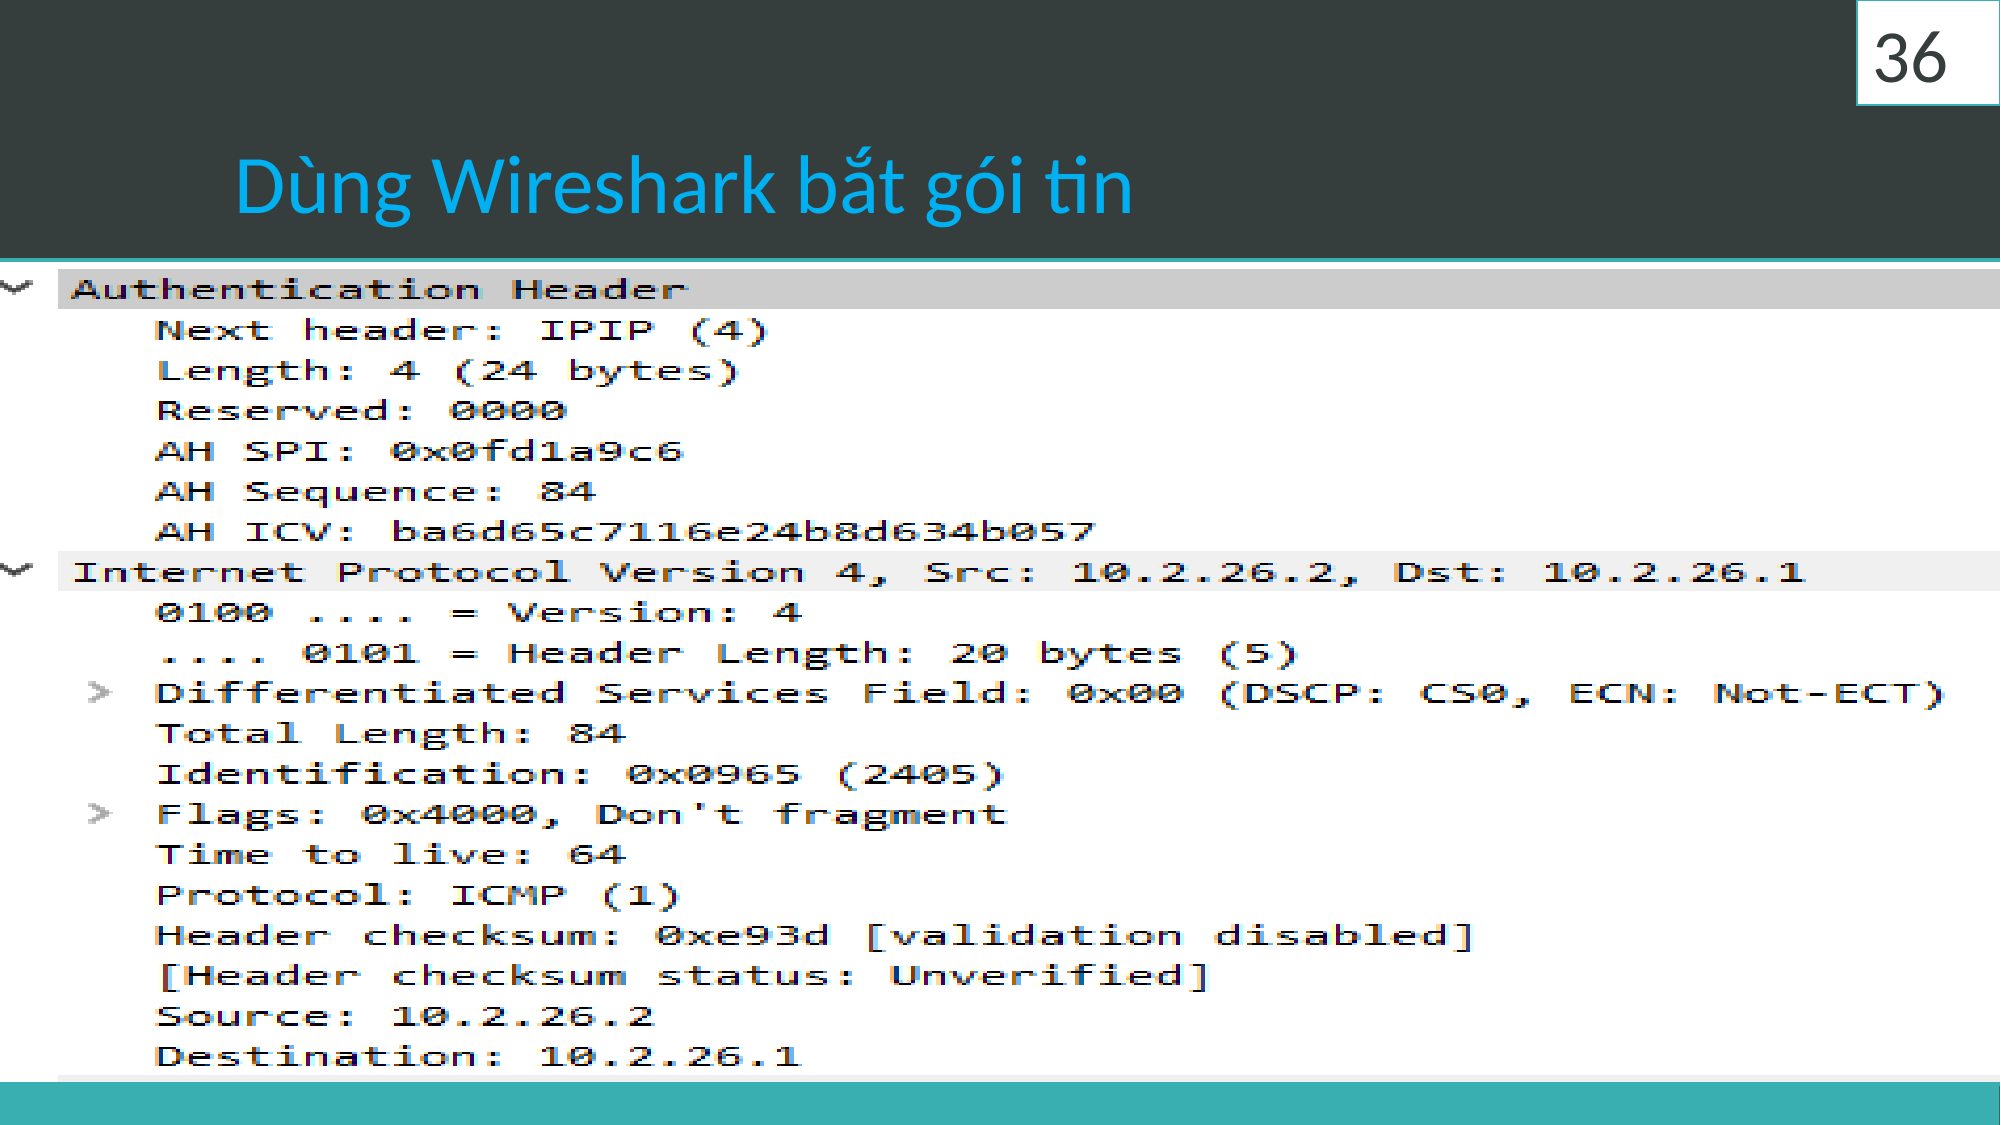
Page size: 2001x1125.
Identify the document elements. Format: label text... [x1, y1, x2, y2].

picture [0, 262, 2000, 1083]
text_box 36 [1856, 0, 2000, 106]
title Dùng Wireshark bắt gói tin [219, 36, 1780, 239]
